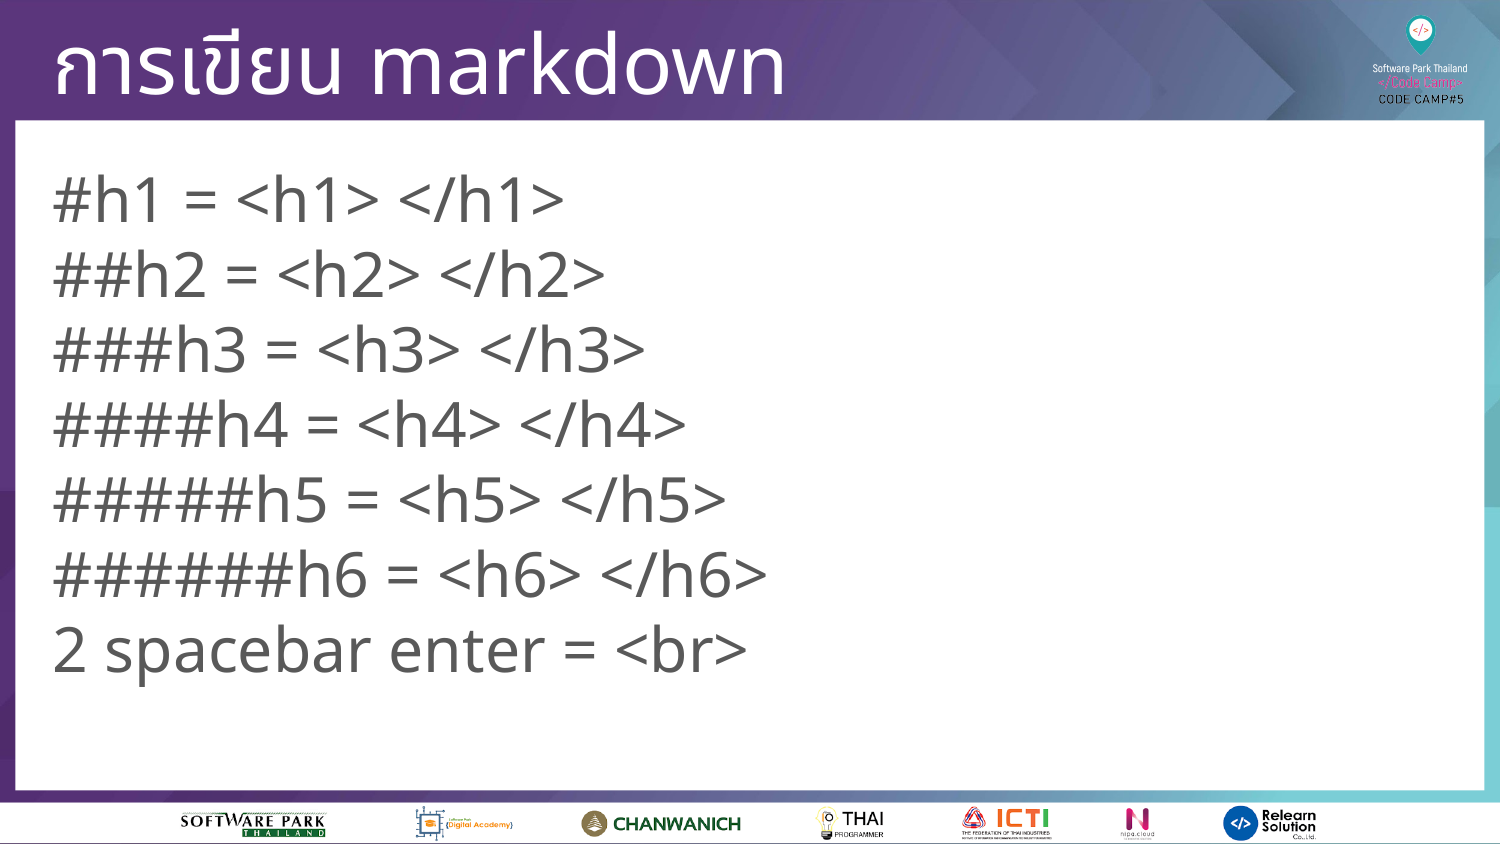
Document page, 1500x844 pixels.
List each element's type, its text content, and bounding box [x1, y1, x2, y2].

text_box #h1 = <h1> </h1> ##h2 = <h2> </h2> ###h3 = <h3> </h3> ####h4 = <h4> </h4> #####h5 = <h5> </h5> ######h6 = <h6> </h6> 2 spacebar enter = <br> [37, 145, 1459, 737]
picture [0, 0, 1500, 844]
text_box การเขียน markdown [37, 20, 844, 102]
text_box [15, 120, 1485, 737]
